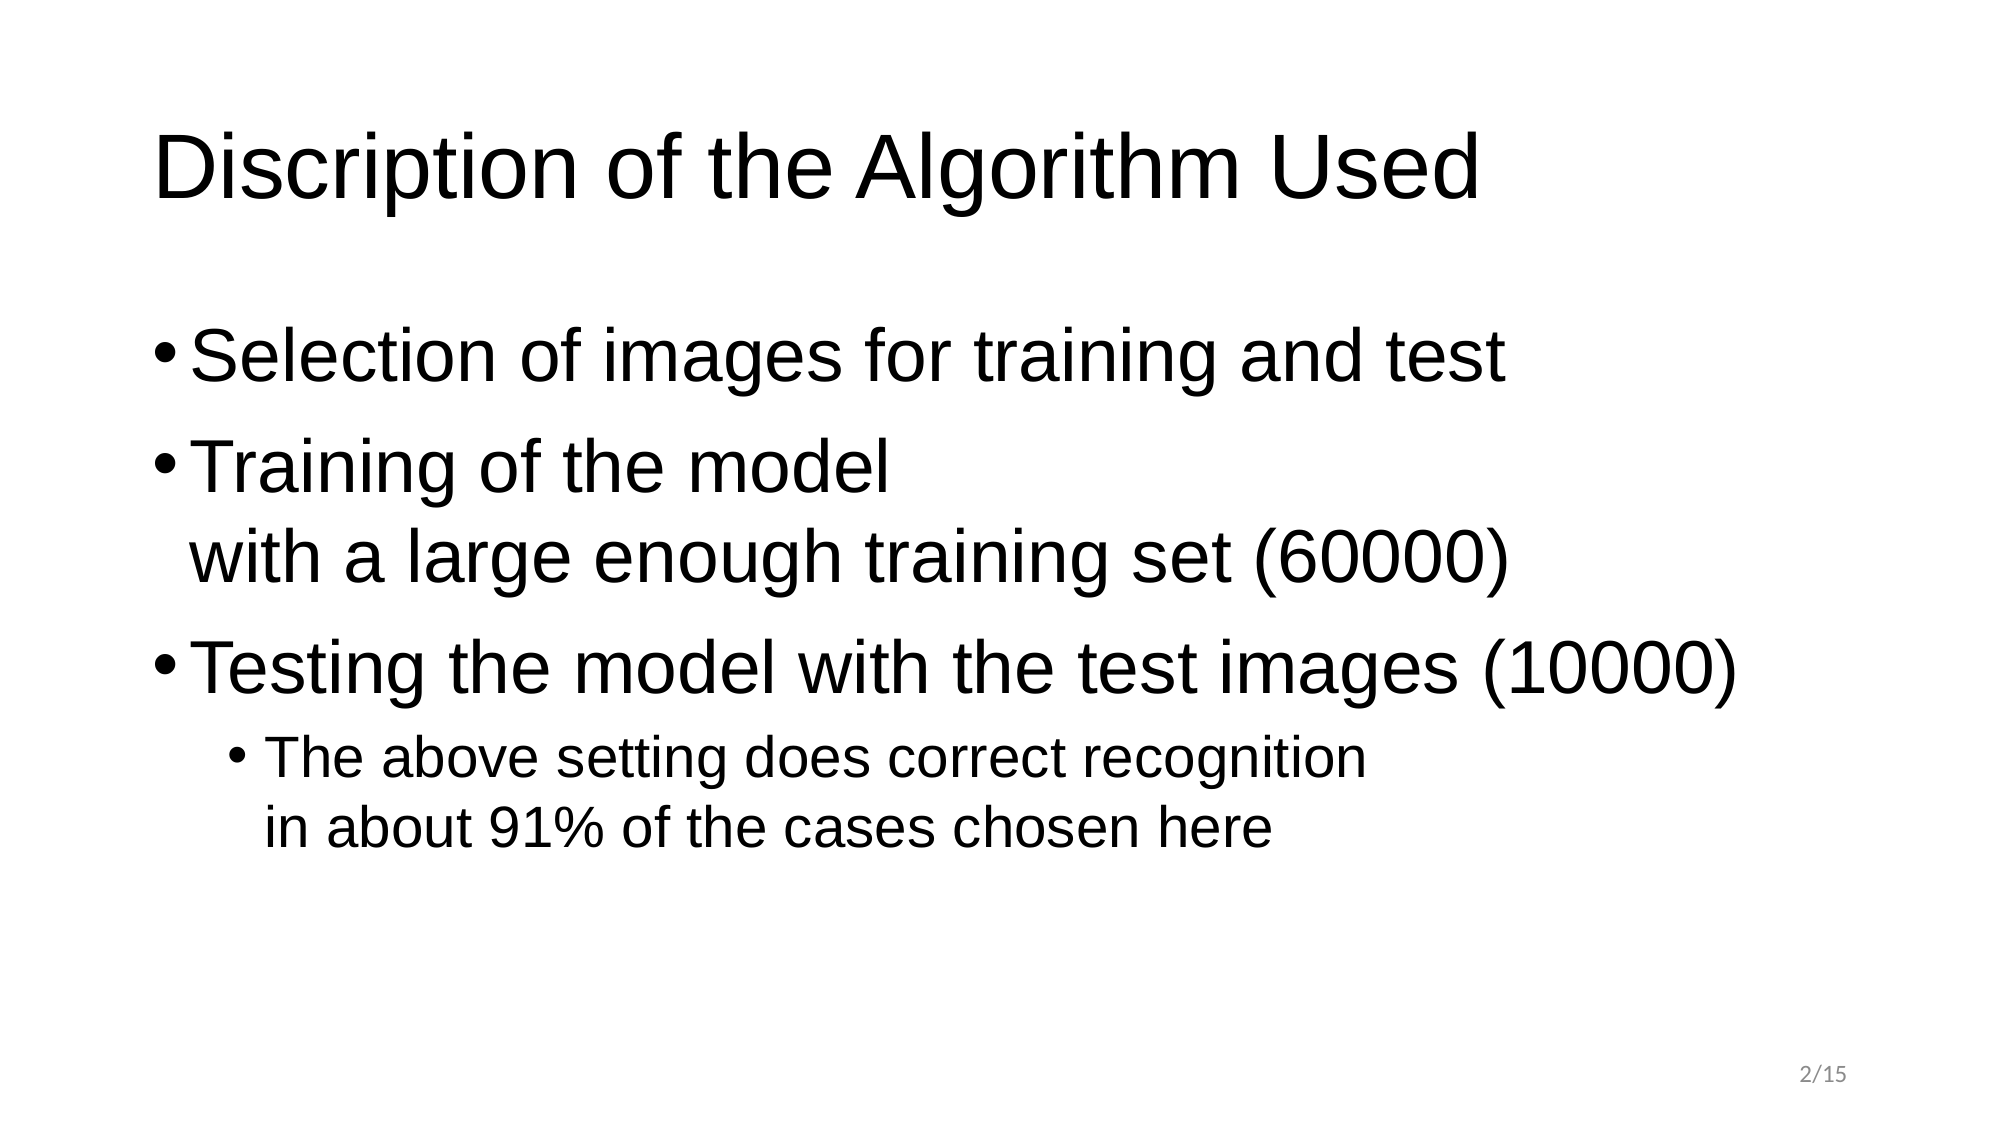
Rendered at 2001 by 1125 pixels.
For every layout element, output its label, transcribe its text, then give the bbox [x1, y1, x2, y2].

list Selection of images for training and test Training of the model with a large enough training set (60000) Testing the model with the test images (10000) The above setting does correct recognition in about 91% of the cases chosen here [137, 299, 1863, 953]
title Discription of the Algorithm Used [137, 59, 1863, 278]
slide_number 2/15 [1412, 1042, 1863, 1103]
